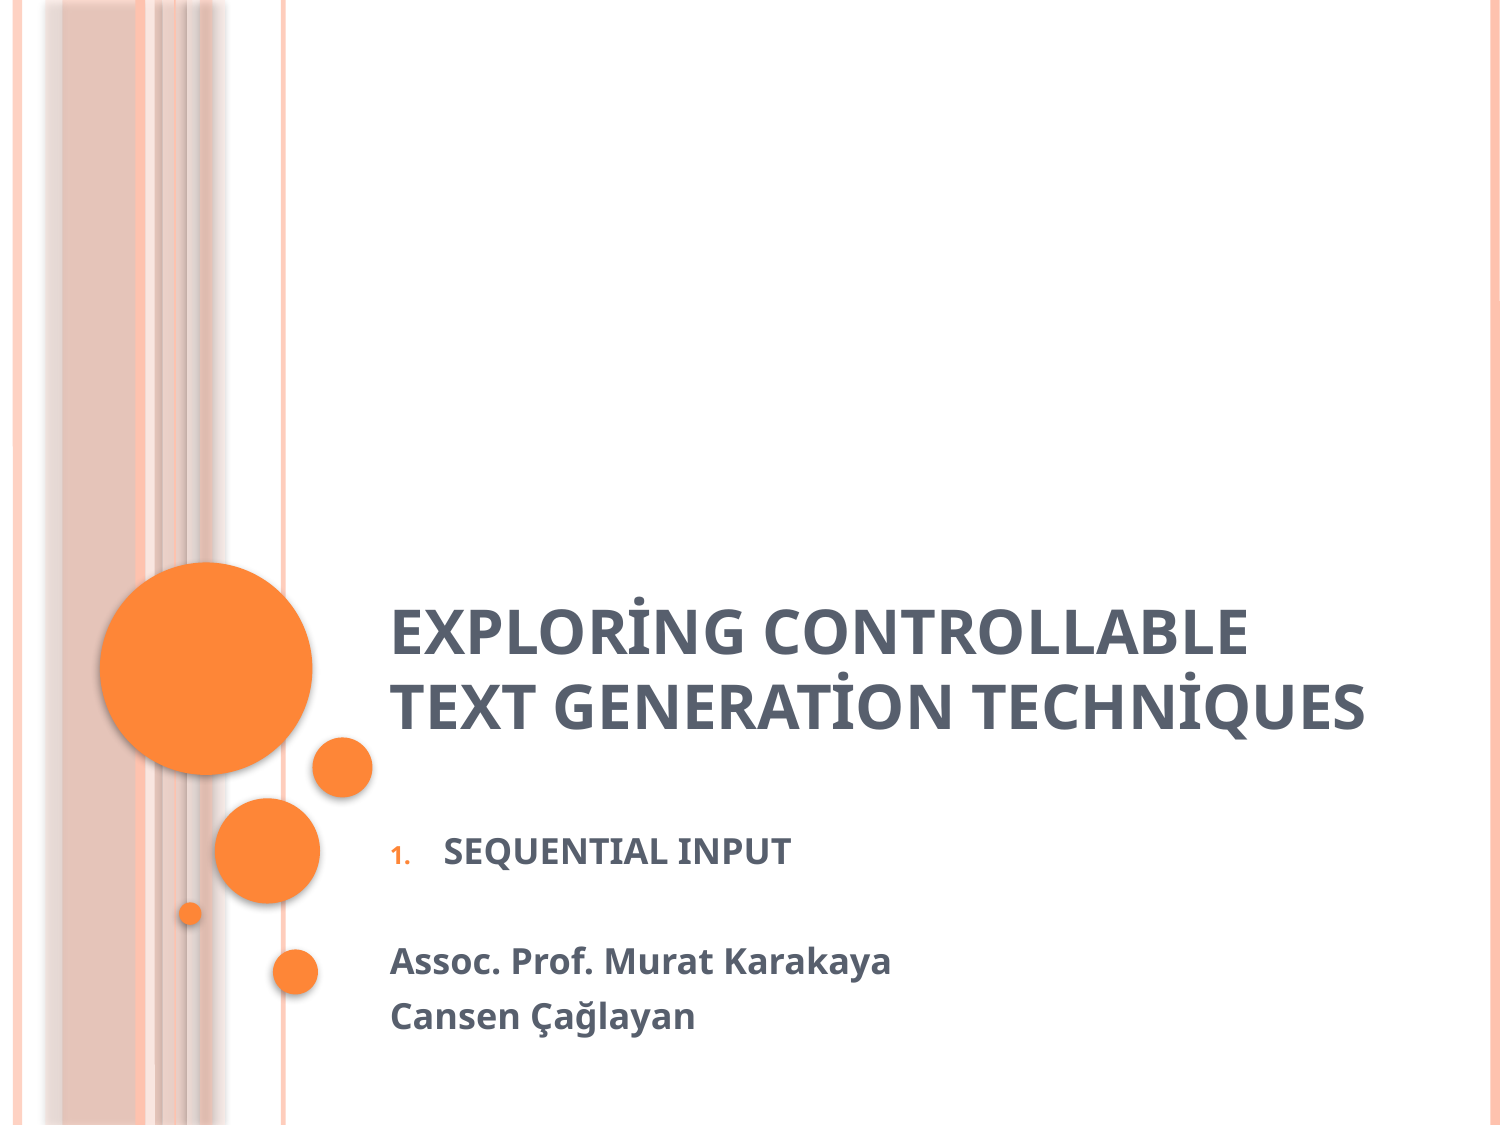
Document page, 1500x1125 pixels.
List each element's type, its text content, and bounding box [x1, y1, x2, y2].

subtitle SEQUENTIAL INPUT Assoc. Prof. Murat Karakaya Cansen Çağlayan [375, 820, 1388, 1046]
title Exploring Controllable Text Generation Techniques [375, 512, 1388, 820]
